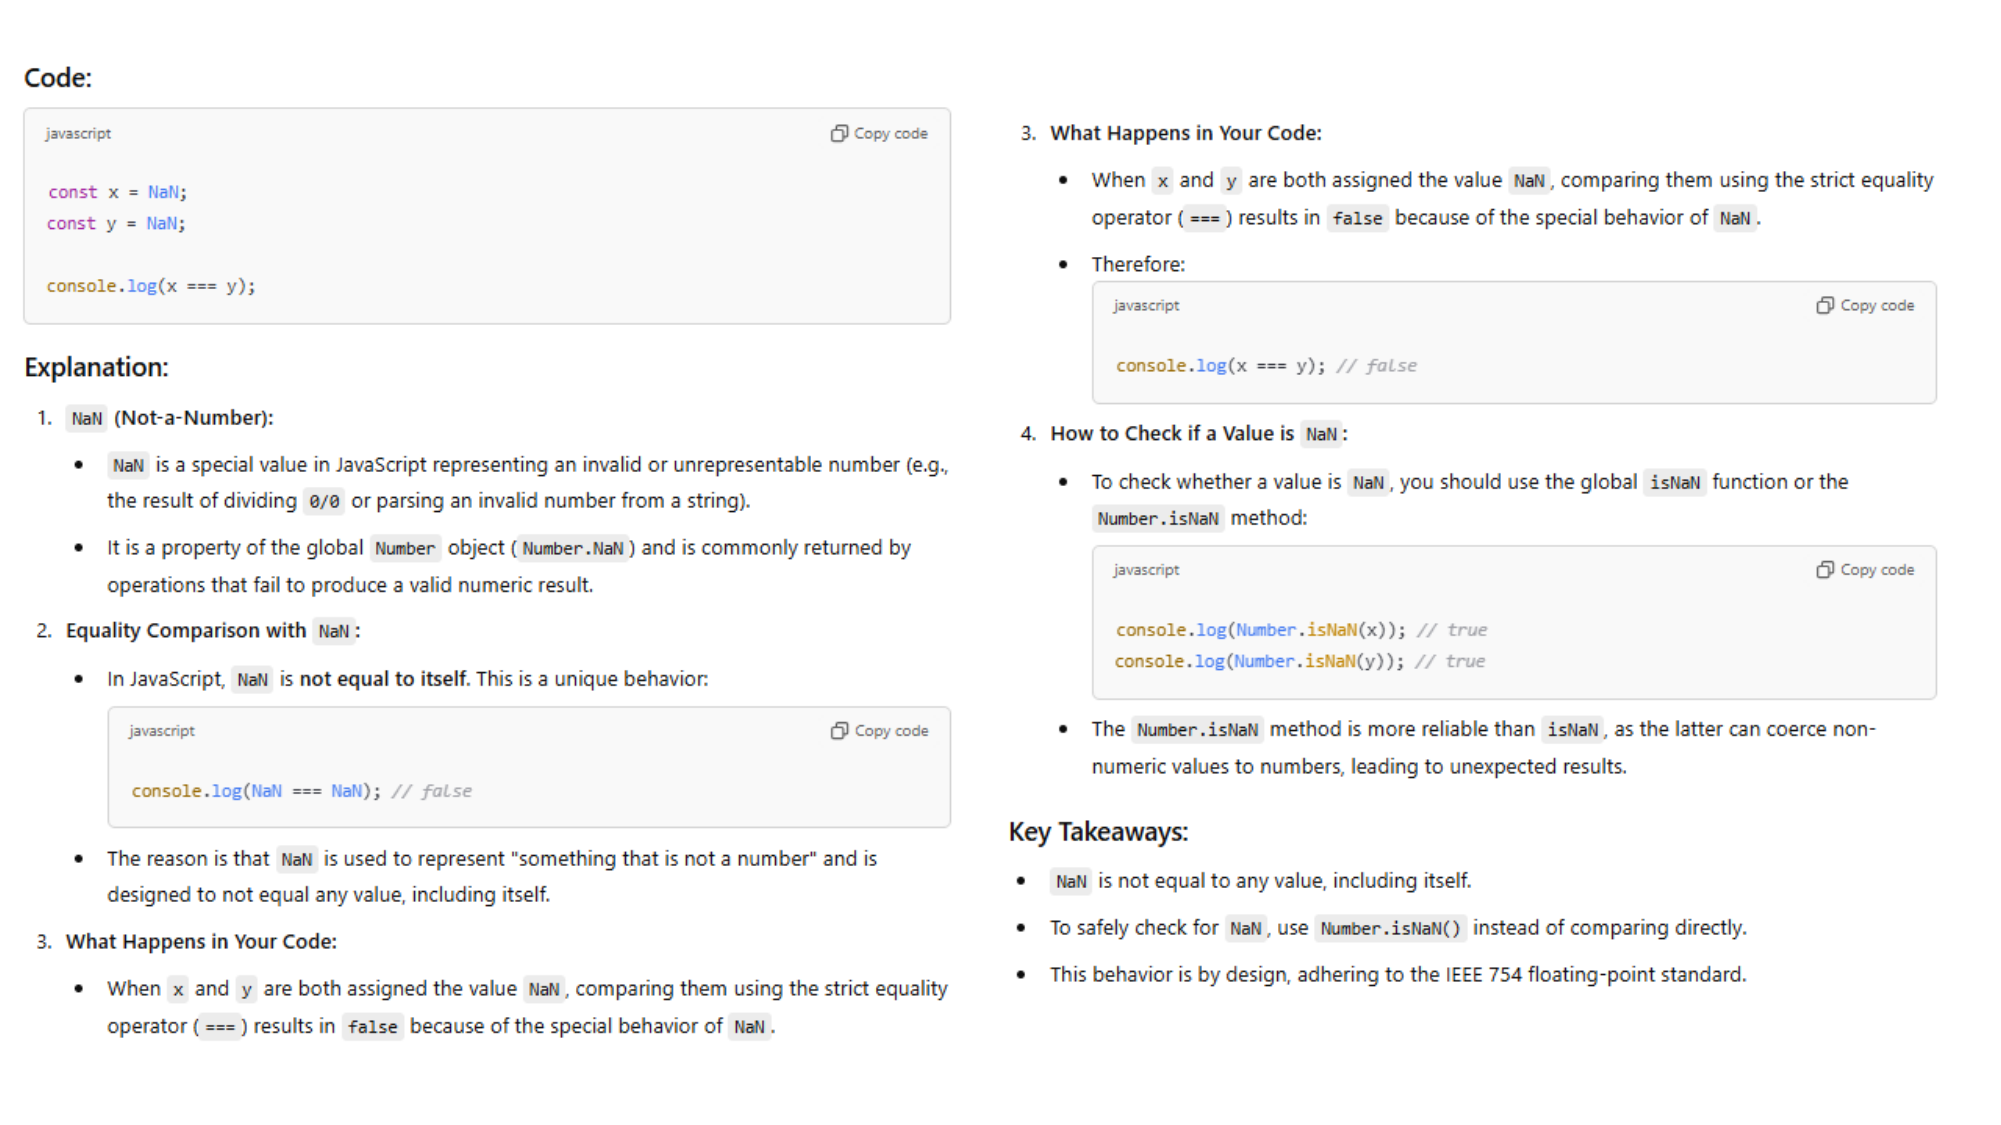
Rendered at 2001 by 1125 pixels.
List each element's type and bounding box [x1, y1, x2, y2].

picture [1000, 109, 1986, 1010]
picture [0, 56, 975, 1063]
